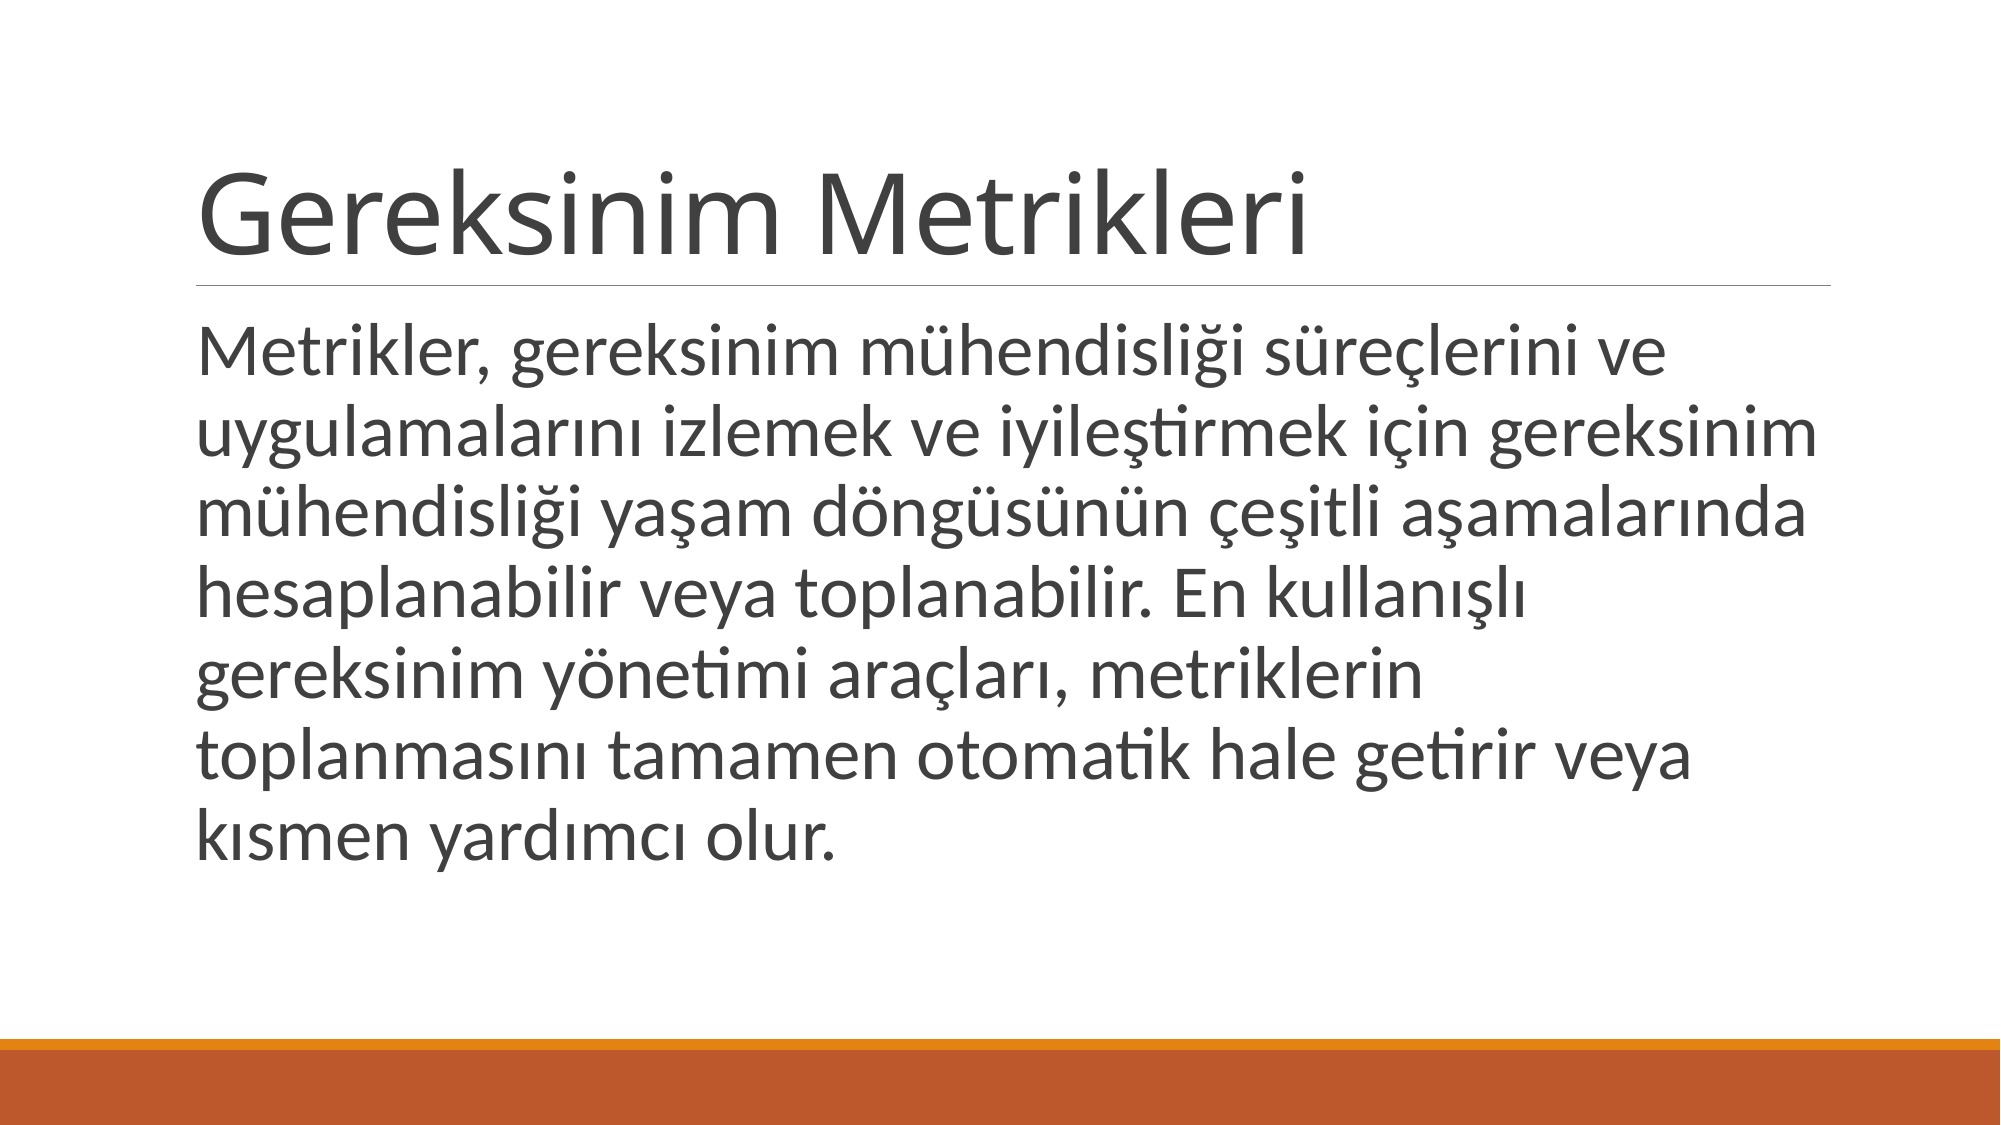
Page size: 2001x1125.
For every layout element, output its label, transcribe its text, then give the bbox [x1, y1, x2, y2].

list Metrikler, gereksinim mühendisliği süreçlerini ve uygulamalarını izlemek ve iyileştirmek için gereksinim mühendisliği yaşam döngüsünün çeşitli aşamalarında hesaplanabilir veya toplanabilir. En kullanışlı gereksinim yönetimi araçları, metriklerin toplanmasını tamamen otomatik hale getirir veya kısmen yardımcı olur. [180, 302, 1830, 963]
title Gereksinim Metrikleri [180, 47, 1830, 285]
